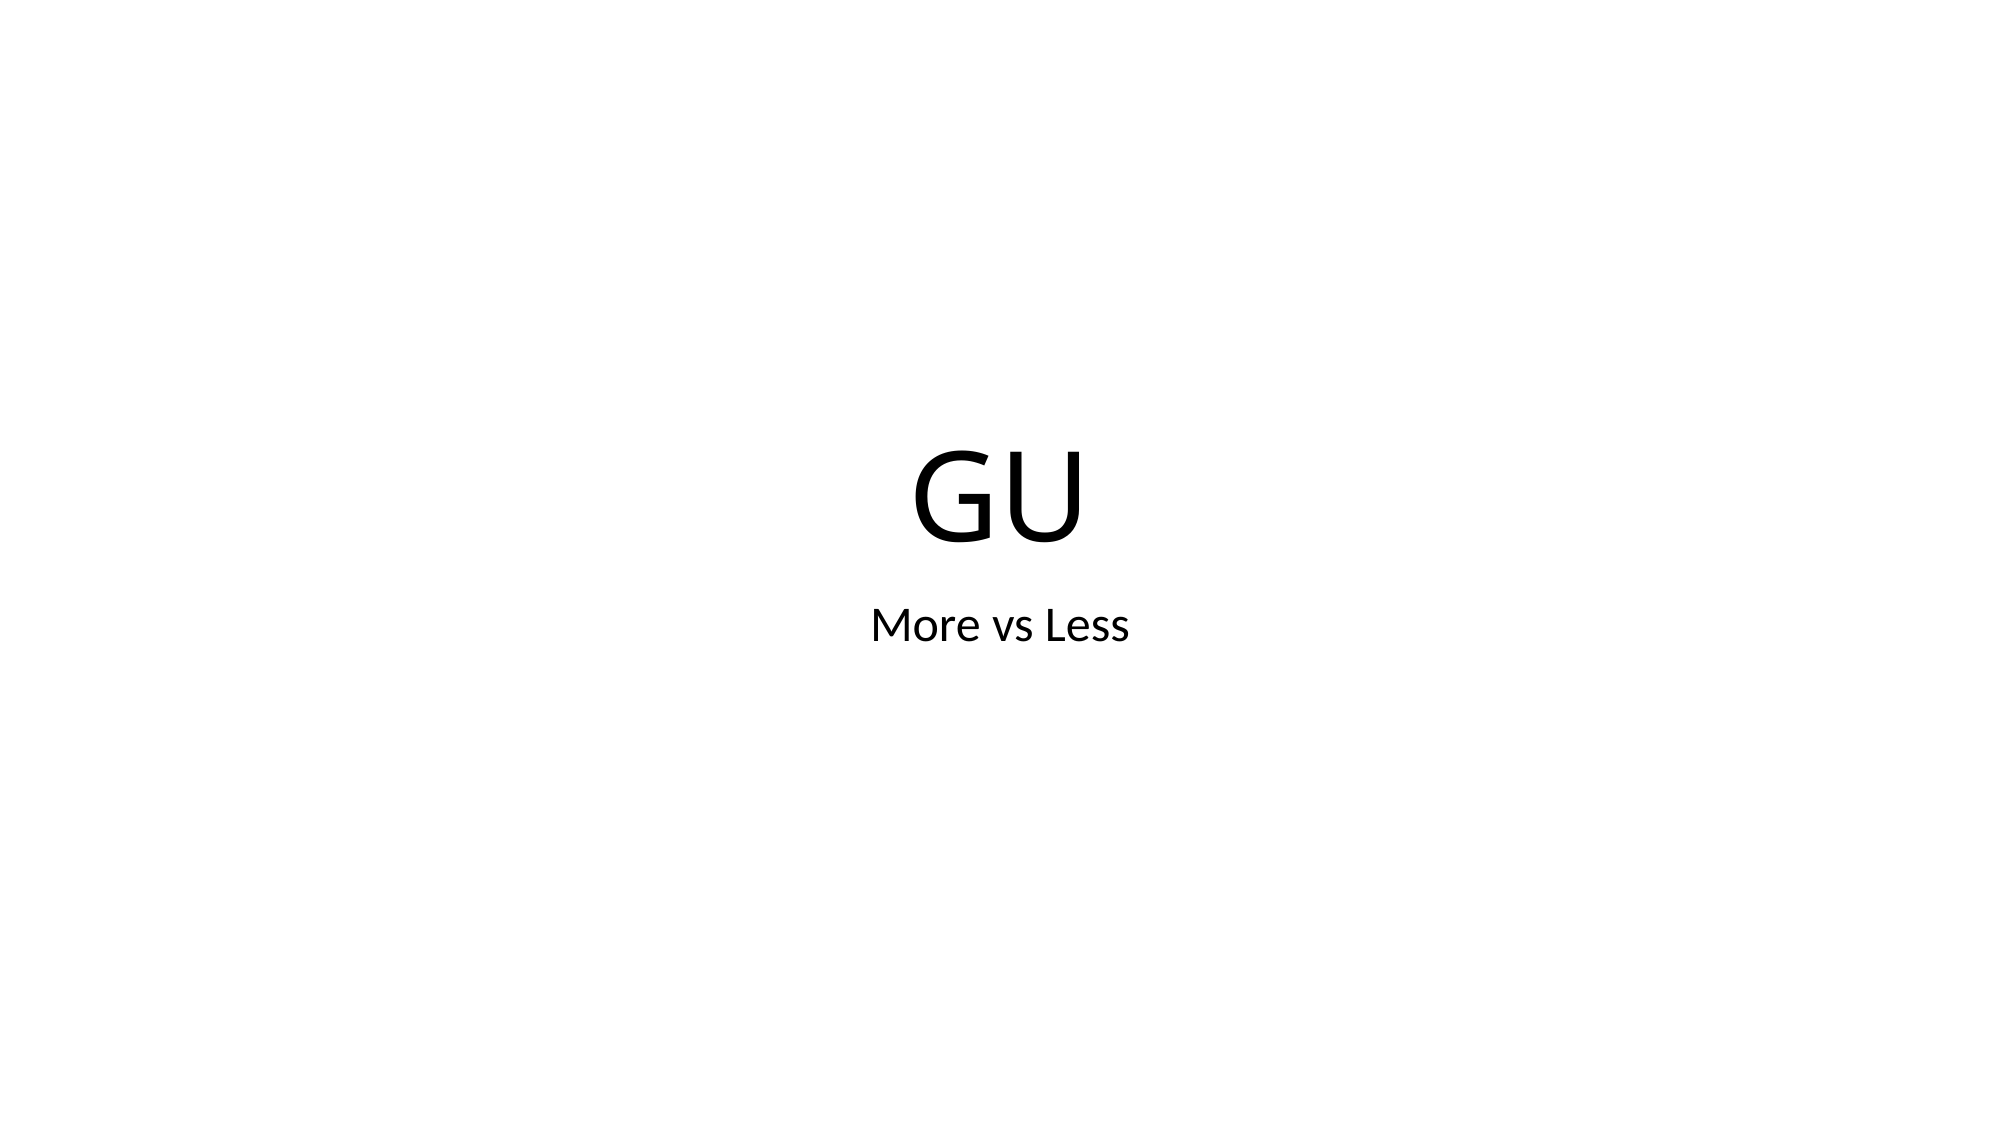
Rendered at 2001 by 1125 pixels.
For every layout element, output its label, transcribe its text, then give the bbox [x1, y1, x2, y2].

title GU [249, 184, 1750, 576]
subtitle More vs Less [249, 590, 1750, 863]
